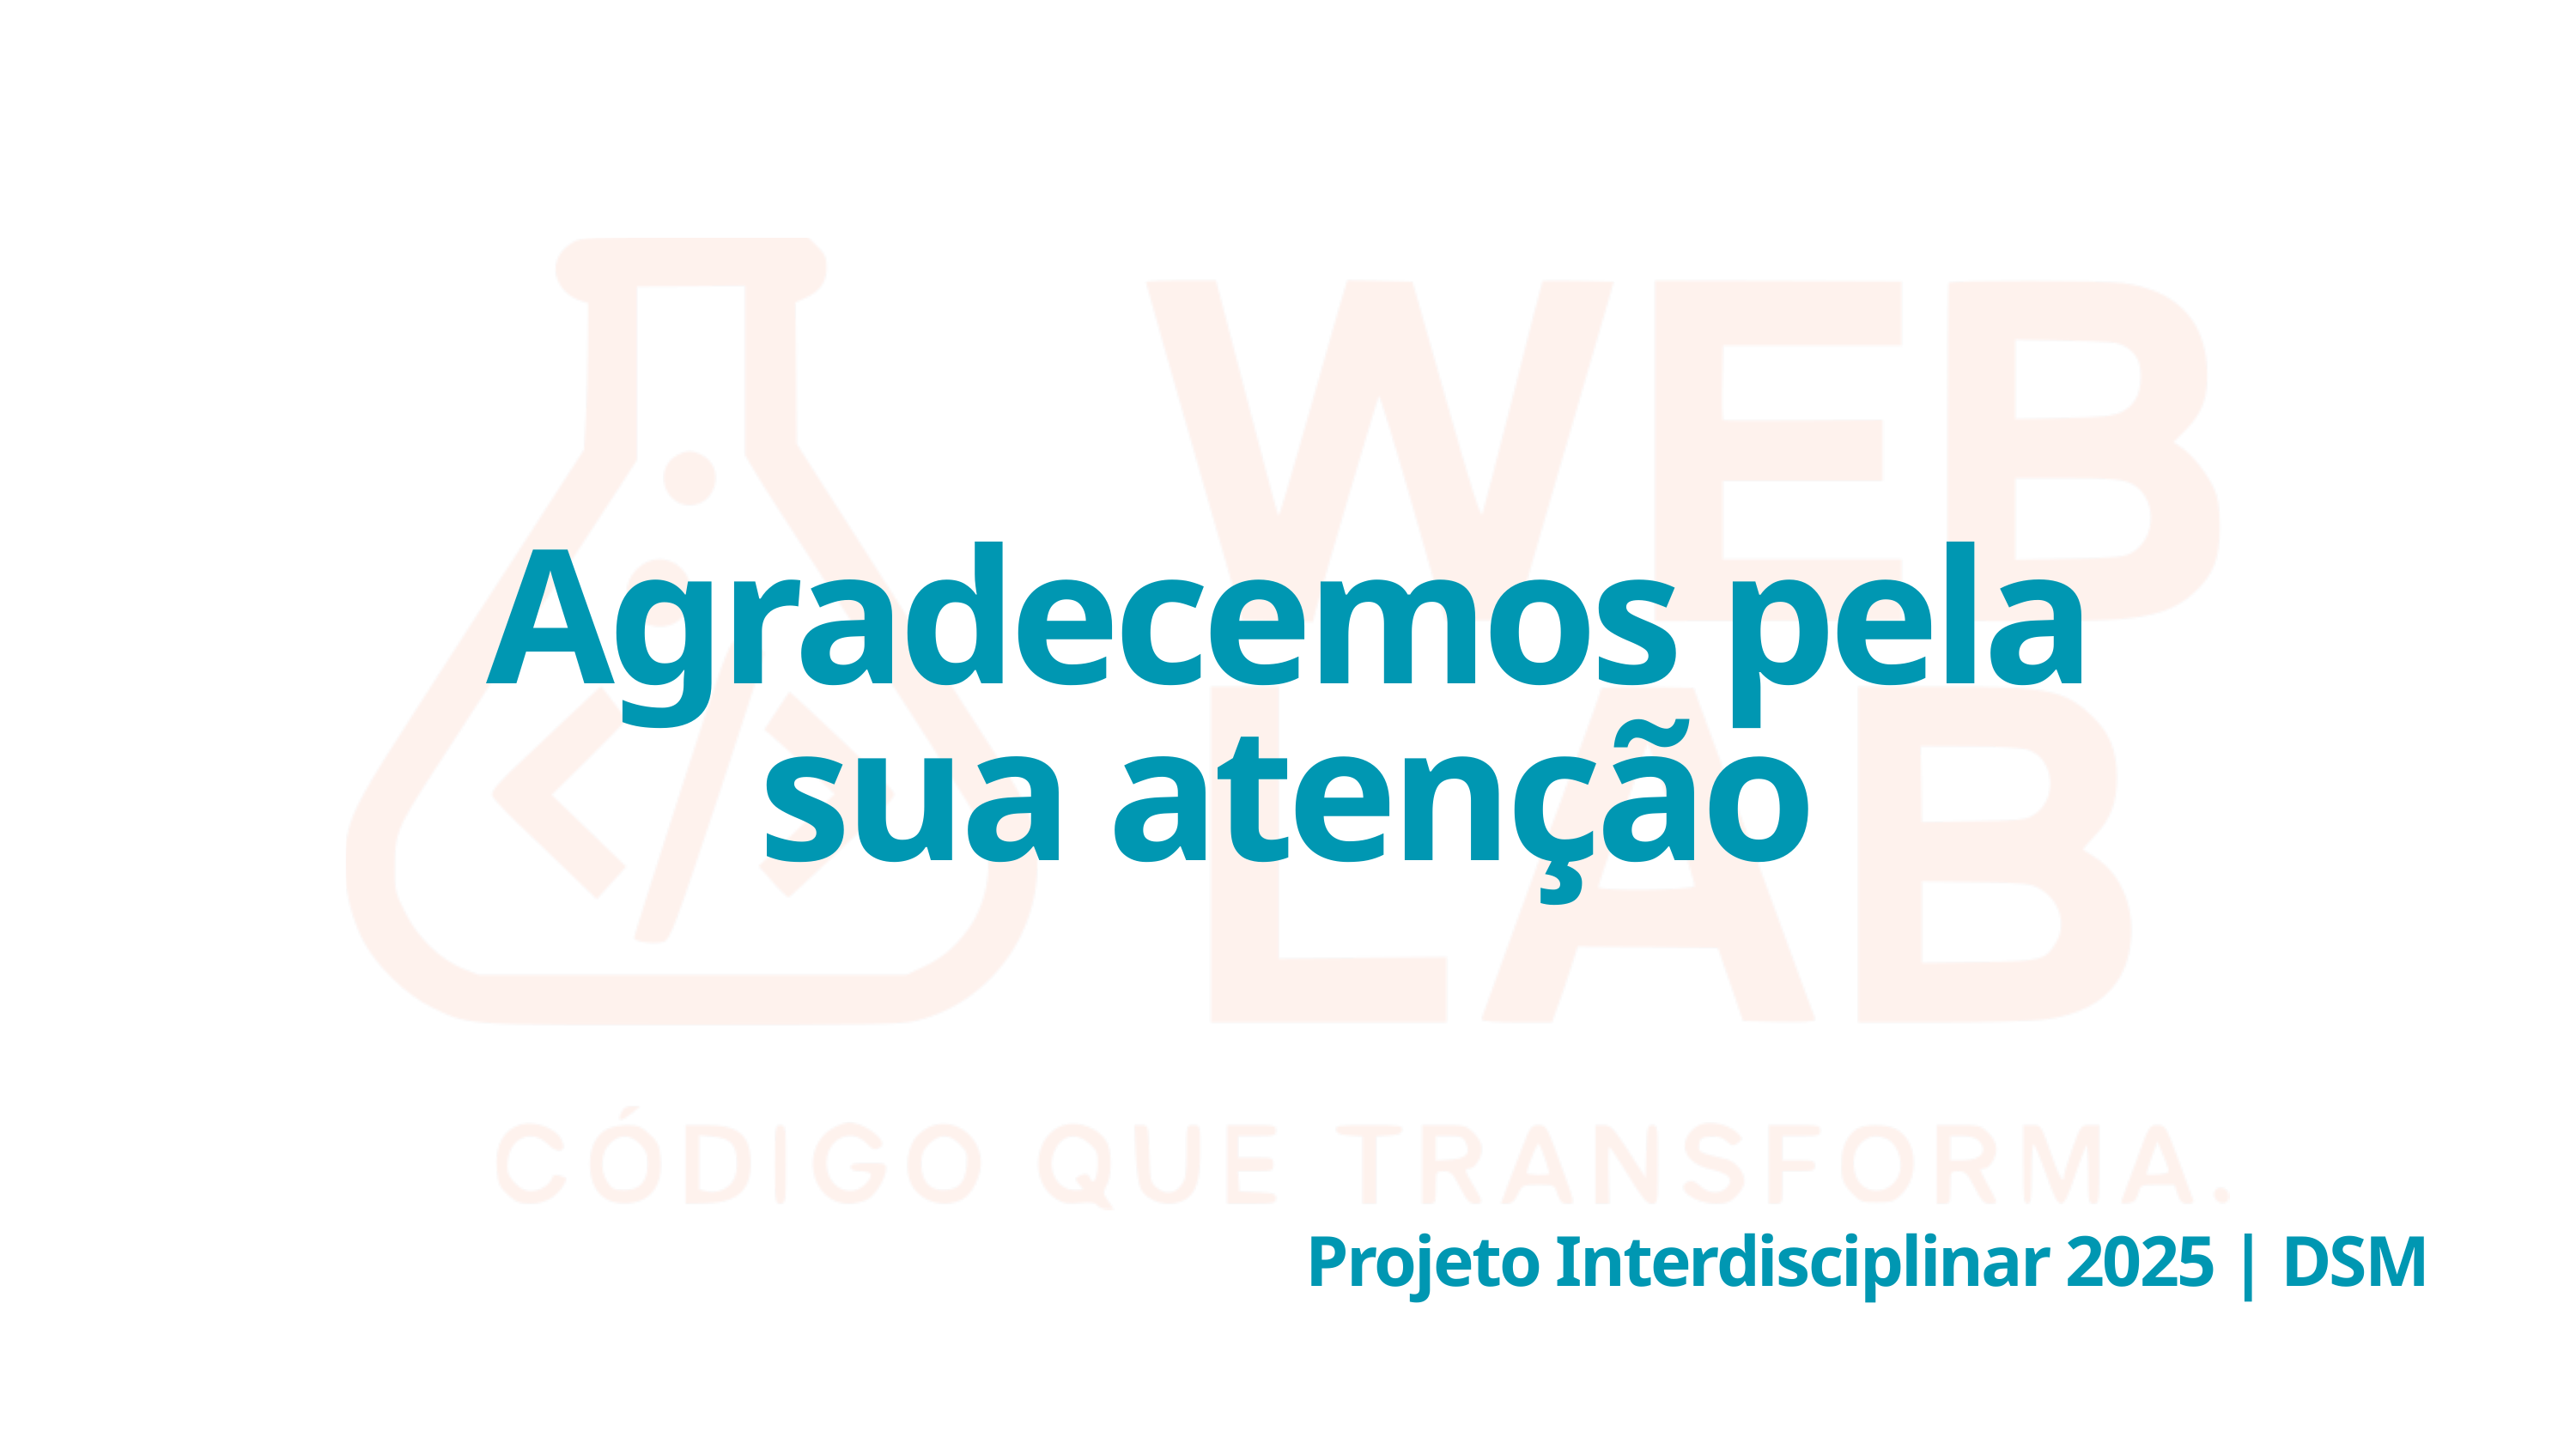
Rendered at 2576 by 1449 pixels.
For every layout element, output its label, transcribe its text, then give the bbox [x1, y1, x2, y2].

text_box Projeto Interdisciplinar 2025 | DSM [1066, 1210, 2432, 1300]
text_box [345, 238, 2230, 1211]
text_box Agradecemos pela sua atenção [406, 543, 2170, 899]
